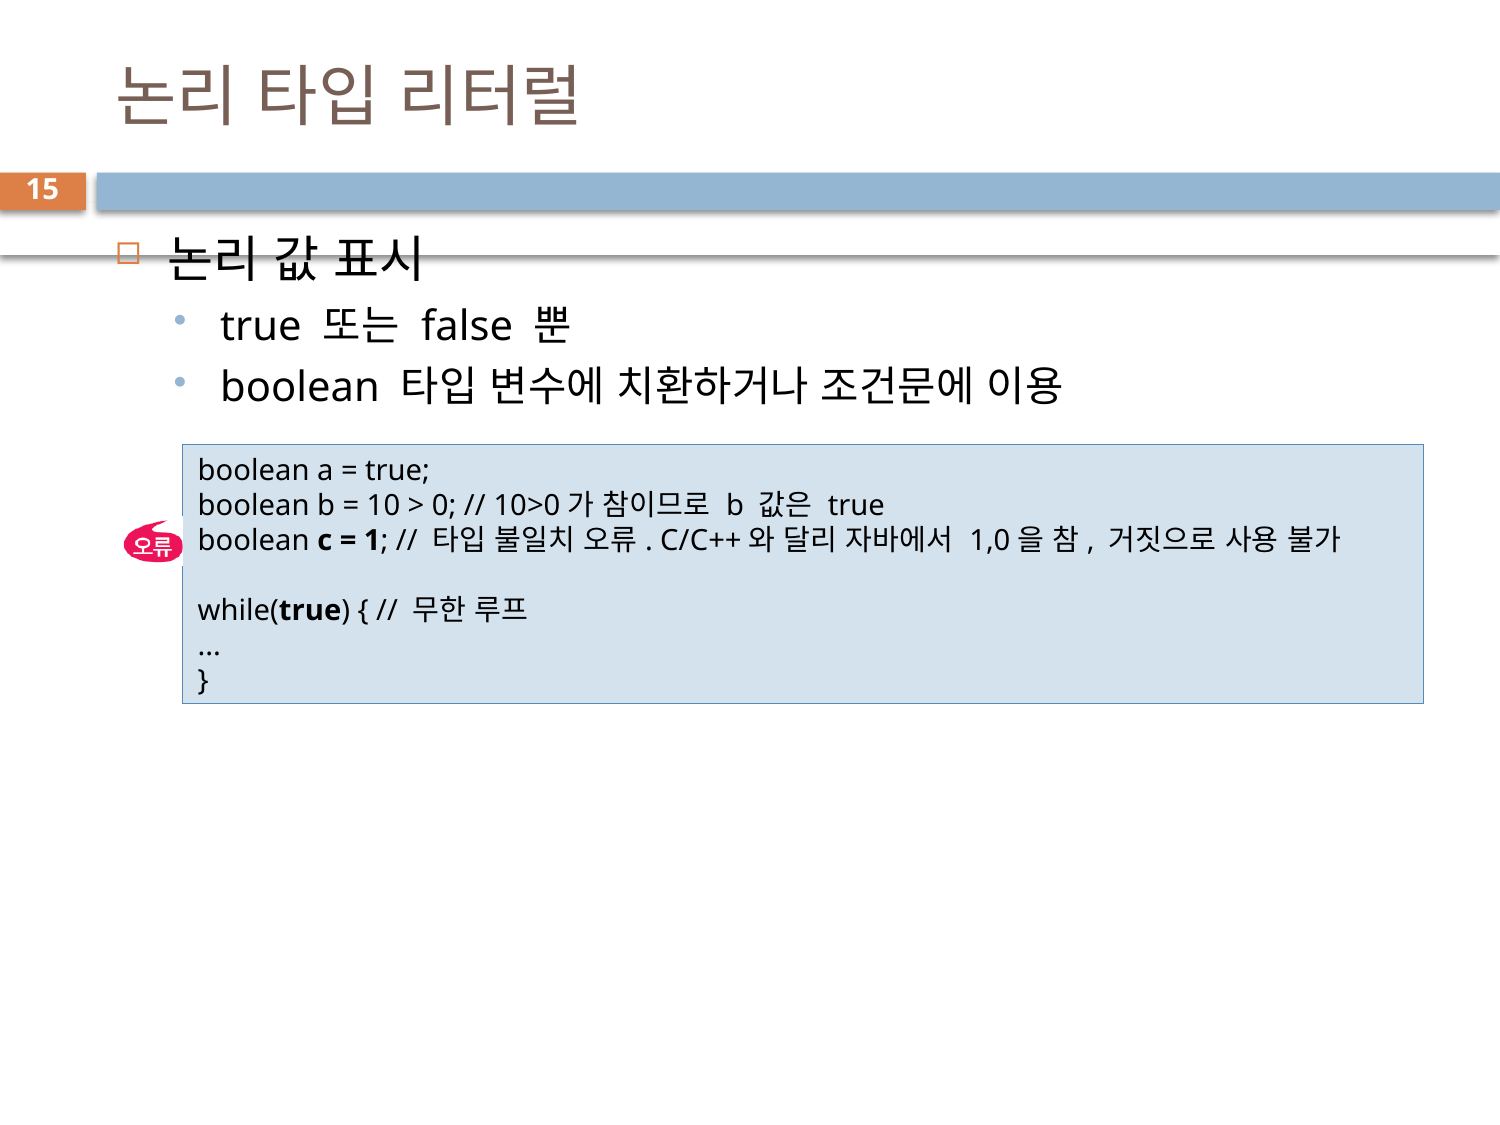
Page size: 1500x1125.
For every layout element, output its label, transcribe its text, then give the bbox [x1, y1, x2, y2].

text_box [116, 444, 1424, 708]
title 논리 타입 리터럴 [100, 37, 1438, 149]
list 논리 값 표시 true 또는 false 뿐 boolean 타입 변수에 치환하거나 조건문에 이용 [100, 219, 1438, 1047]
slide_number 15 [0, 170, 87, 211]
